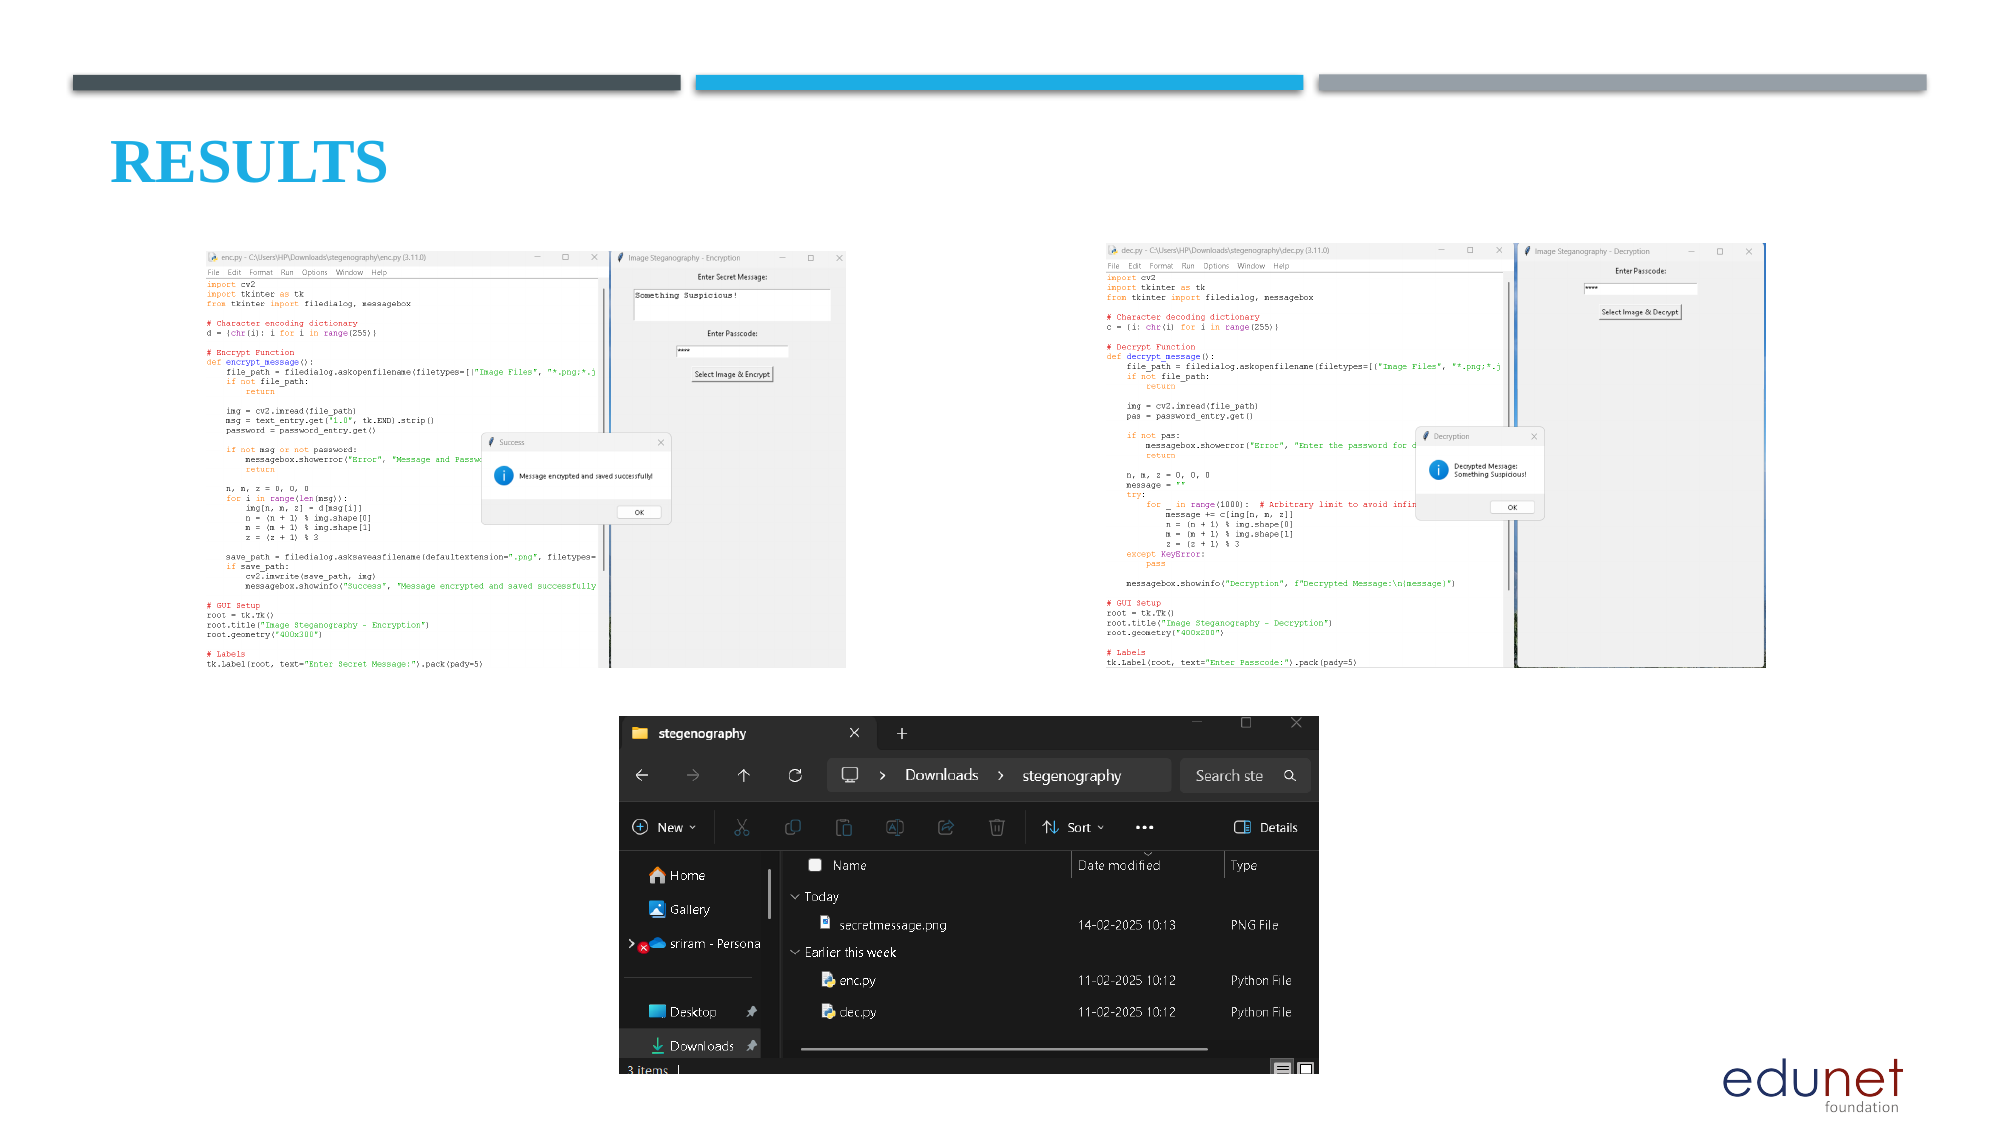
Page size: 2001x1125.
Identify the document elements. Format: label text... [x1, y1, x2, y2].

picture [1719, 1056, 1905, 1116]
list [206, 251, 846, 668]
picture [618, 716, 1320, 1075]
title Results [95, 115, 1905, 203]
picture [1106, 243, 1766, 668]
